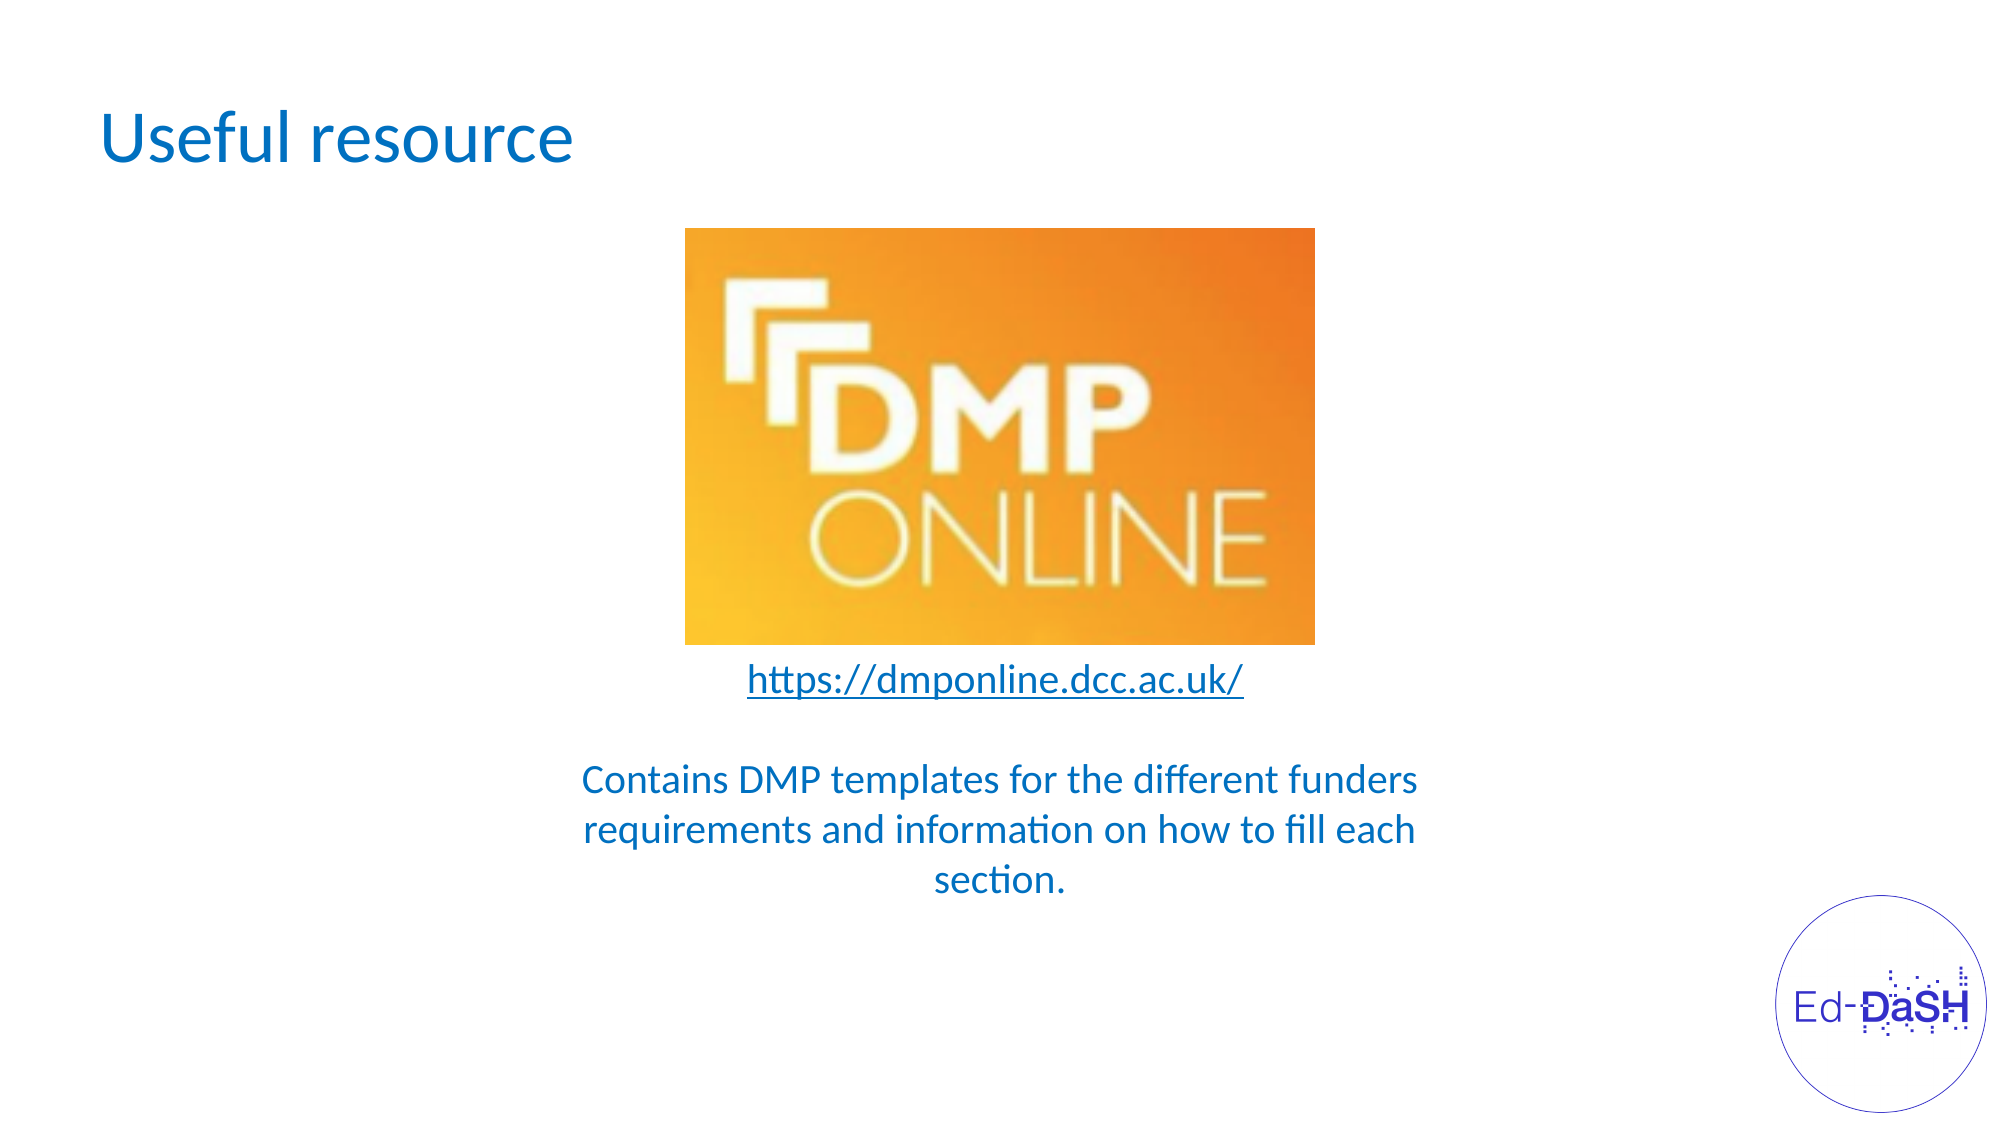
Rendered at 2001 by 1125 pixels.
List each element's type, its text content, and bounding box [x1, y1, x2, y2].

picture [685, 228, 1315, 645]
text_box https://dmponline.dcc.ac.uk/ Contains DMP templates for the different funders requirements and information on how to fill each section. [564, 644, 1436, 910]
text_box Useful resource [84, 80, 1638, 275]
picture [1774, 895, 1987, 1113]
